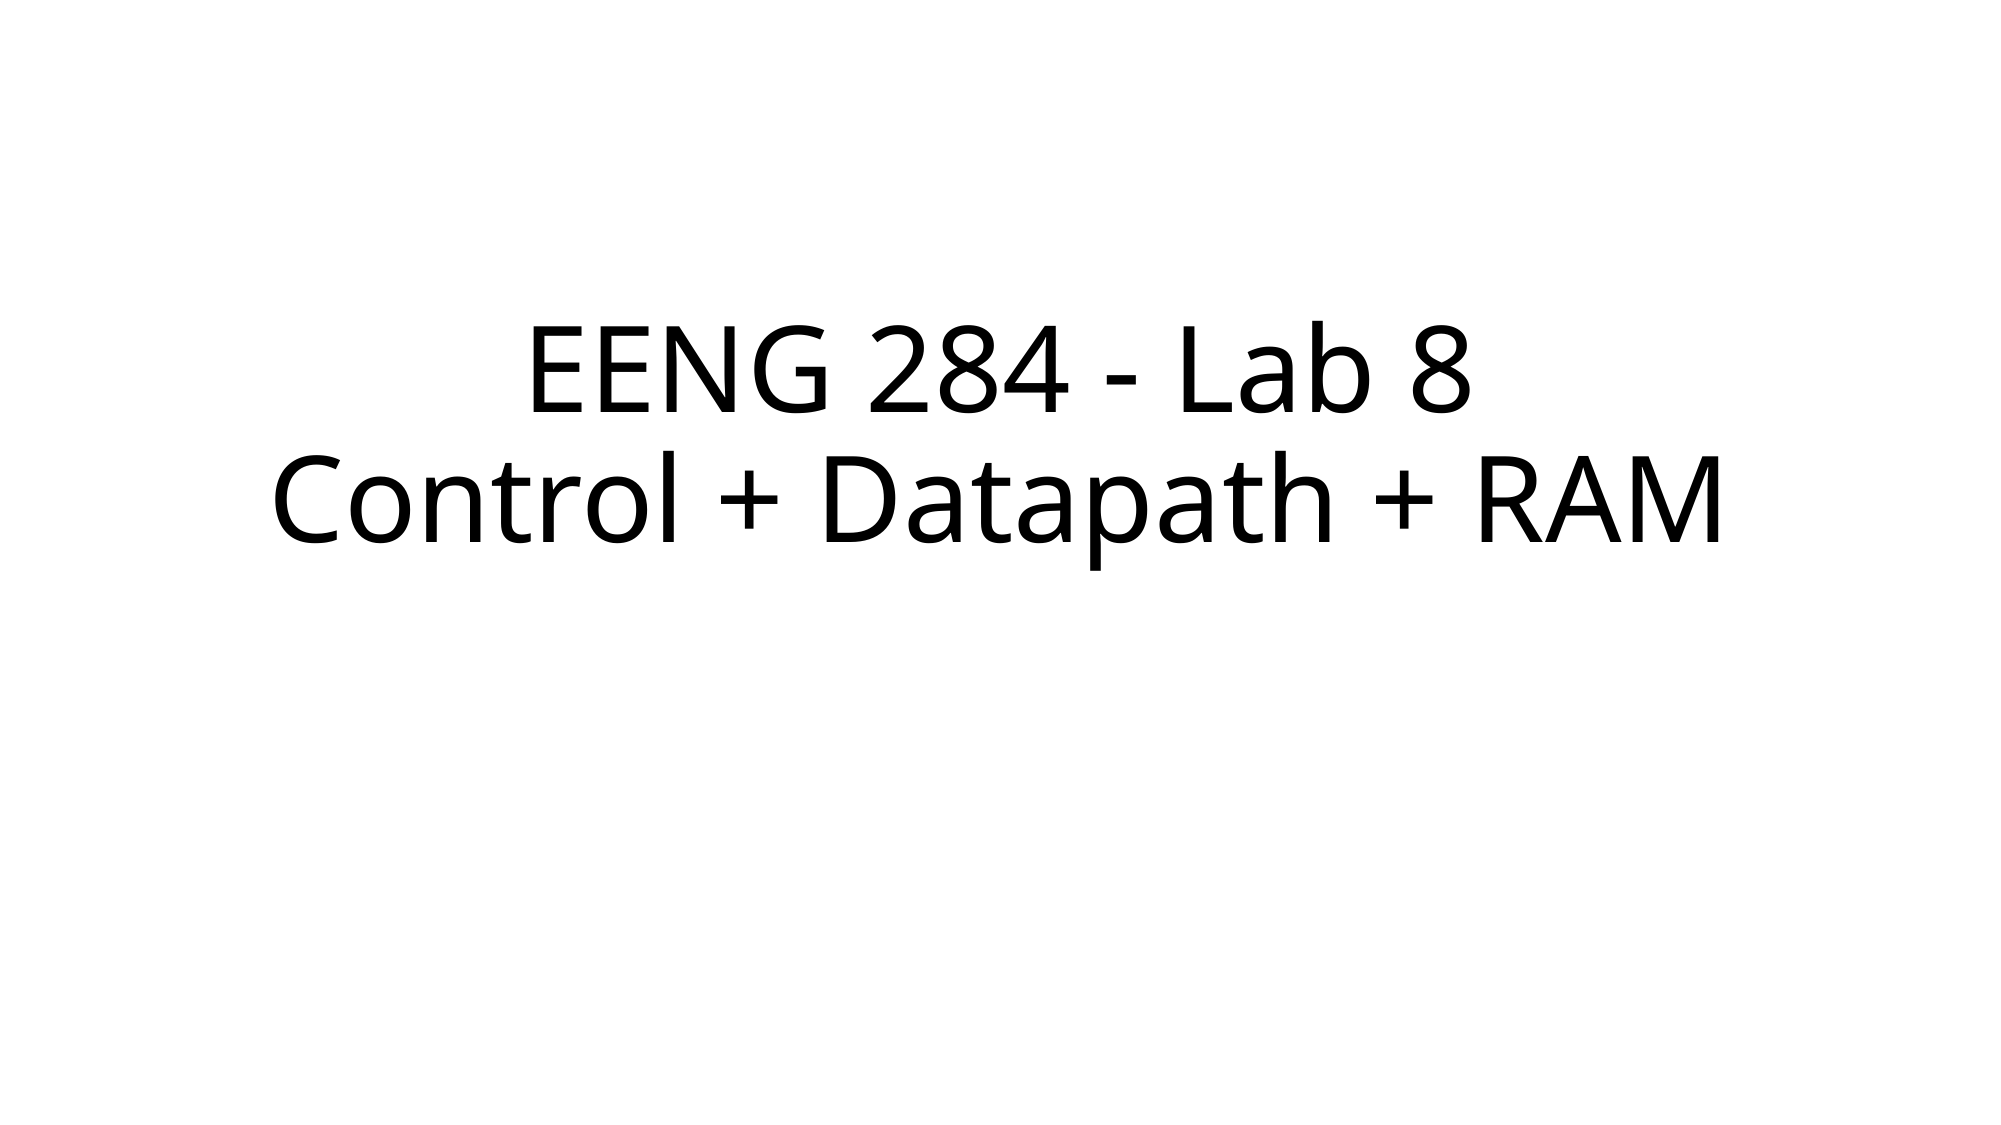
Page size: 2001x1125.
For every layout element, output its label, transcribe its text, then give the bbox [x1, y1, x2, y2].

title EENG 284 - Lab 8 Control + Datapath + RAM [249, 184, 1750, 576]
